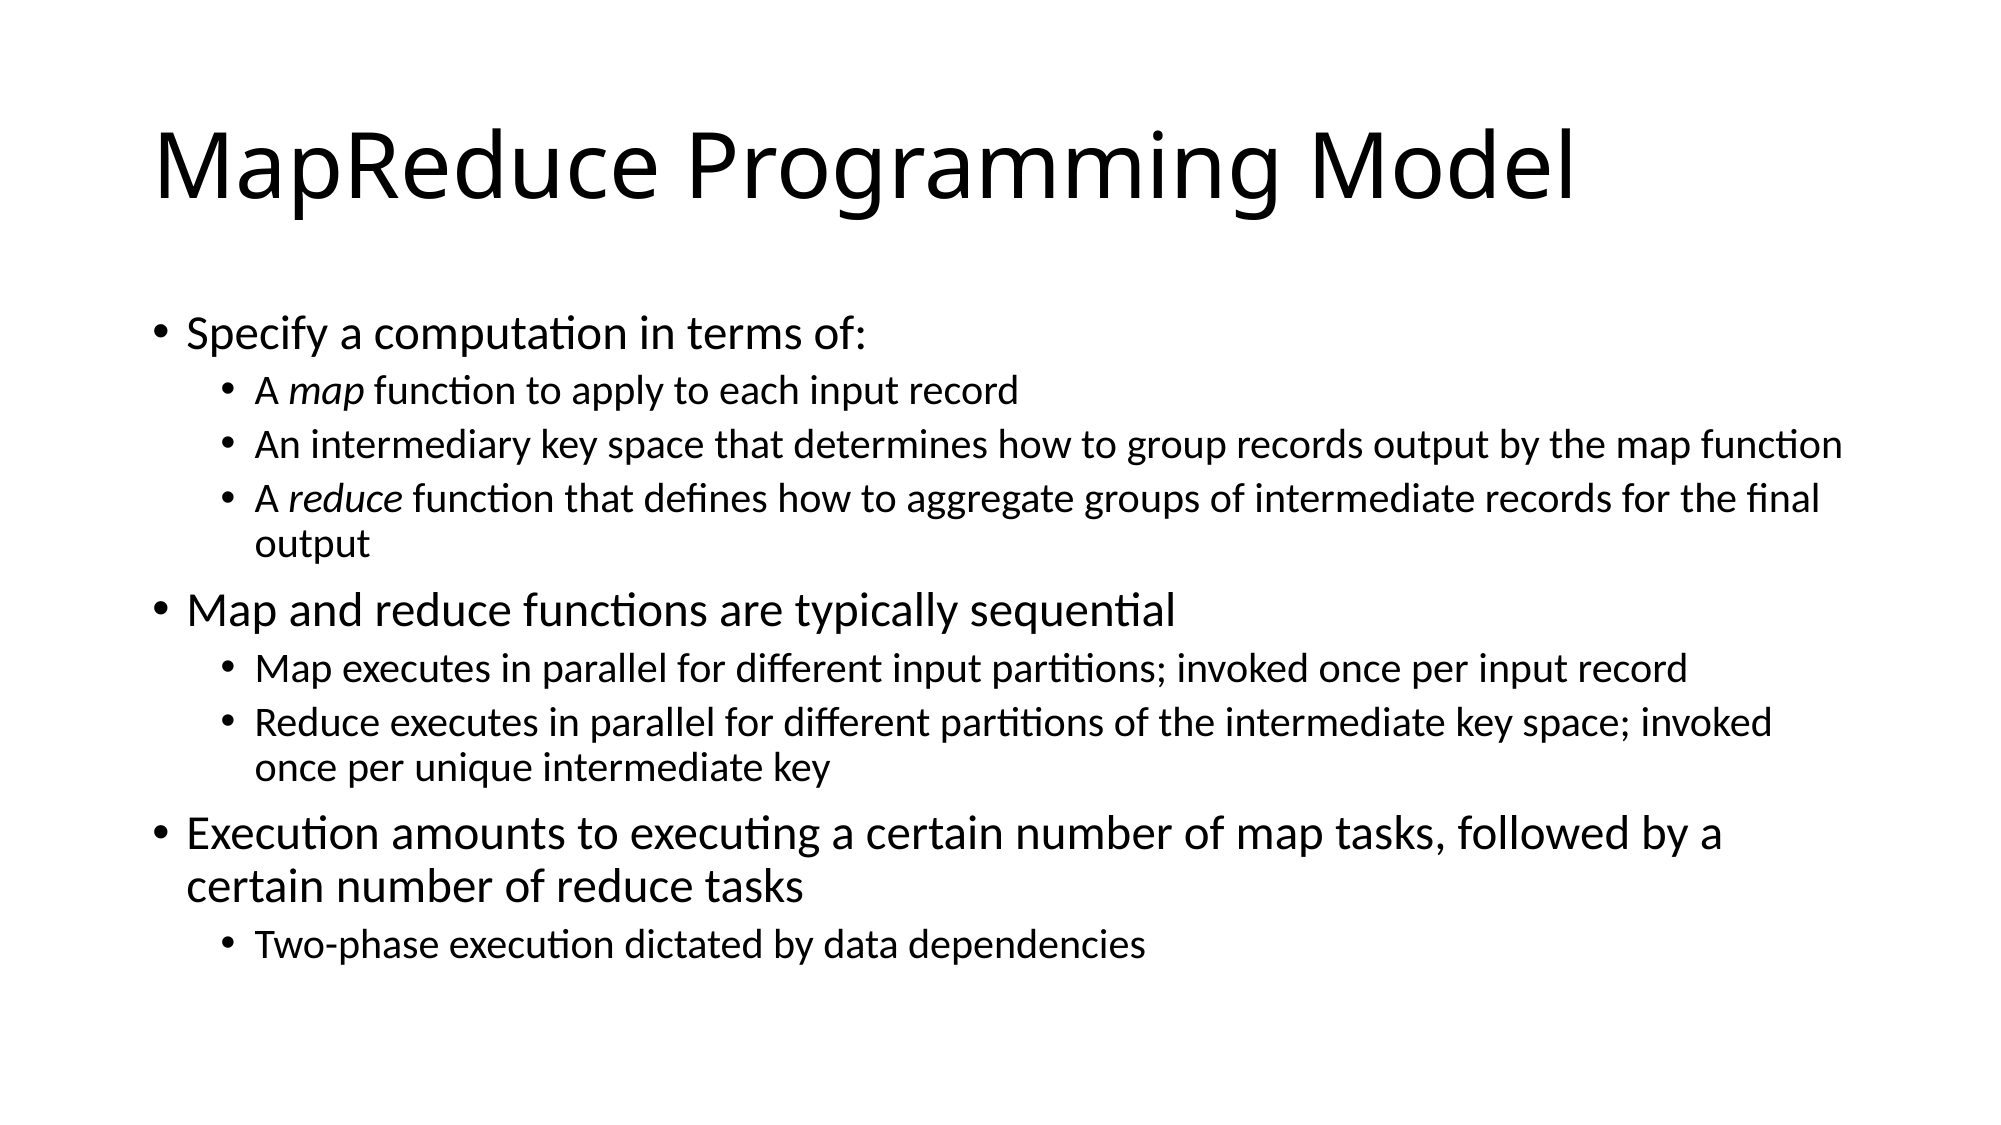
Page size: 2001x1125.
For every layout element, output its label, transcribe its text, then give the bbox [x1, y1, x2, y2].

title MapReduce Programming Model [137, 59, 1863, 278]
list Specify a computation in terms of: A map function to apply to each input record An intermediary key space that determines how to group records output by the map function A reduce function that defines how to aggregate groups of intermediate records for the final output Map and reduce functions are typically sequential Map executes in parallel for different input partitions; invoked once per input record Reduce executes in parallel for different partitions of the intermediate key space; invoked once per unique intermediate key Execution amounts to executing a certain number of map tasks, followed by a certain number of reduce tasks Two-phase execution dictated by data dependencies [137, 299, 1863, 1014]
